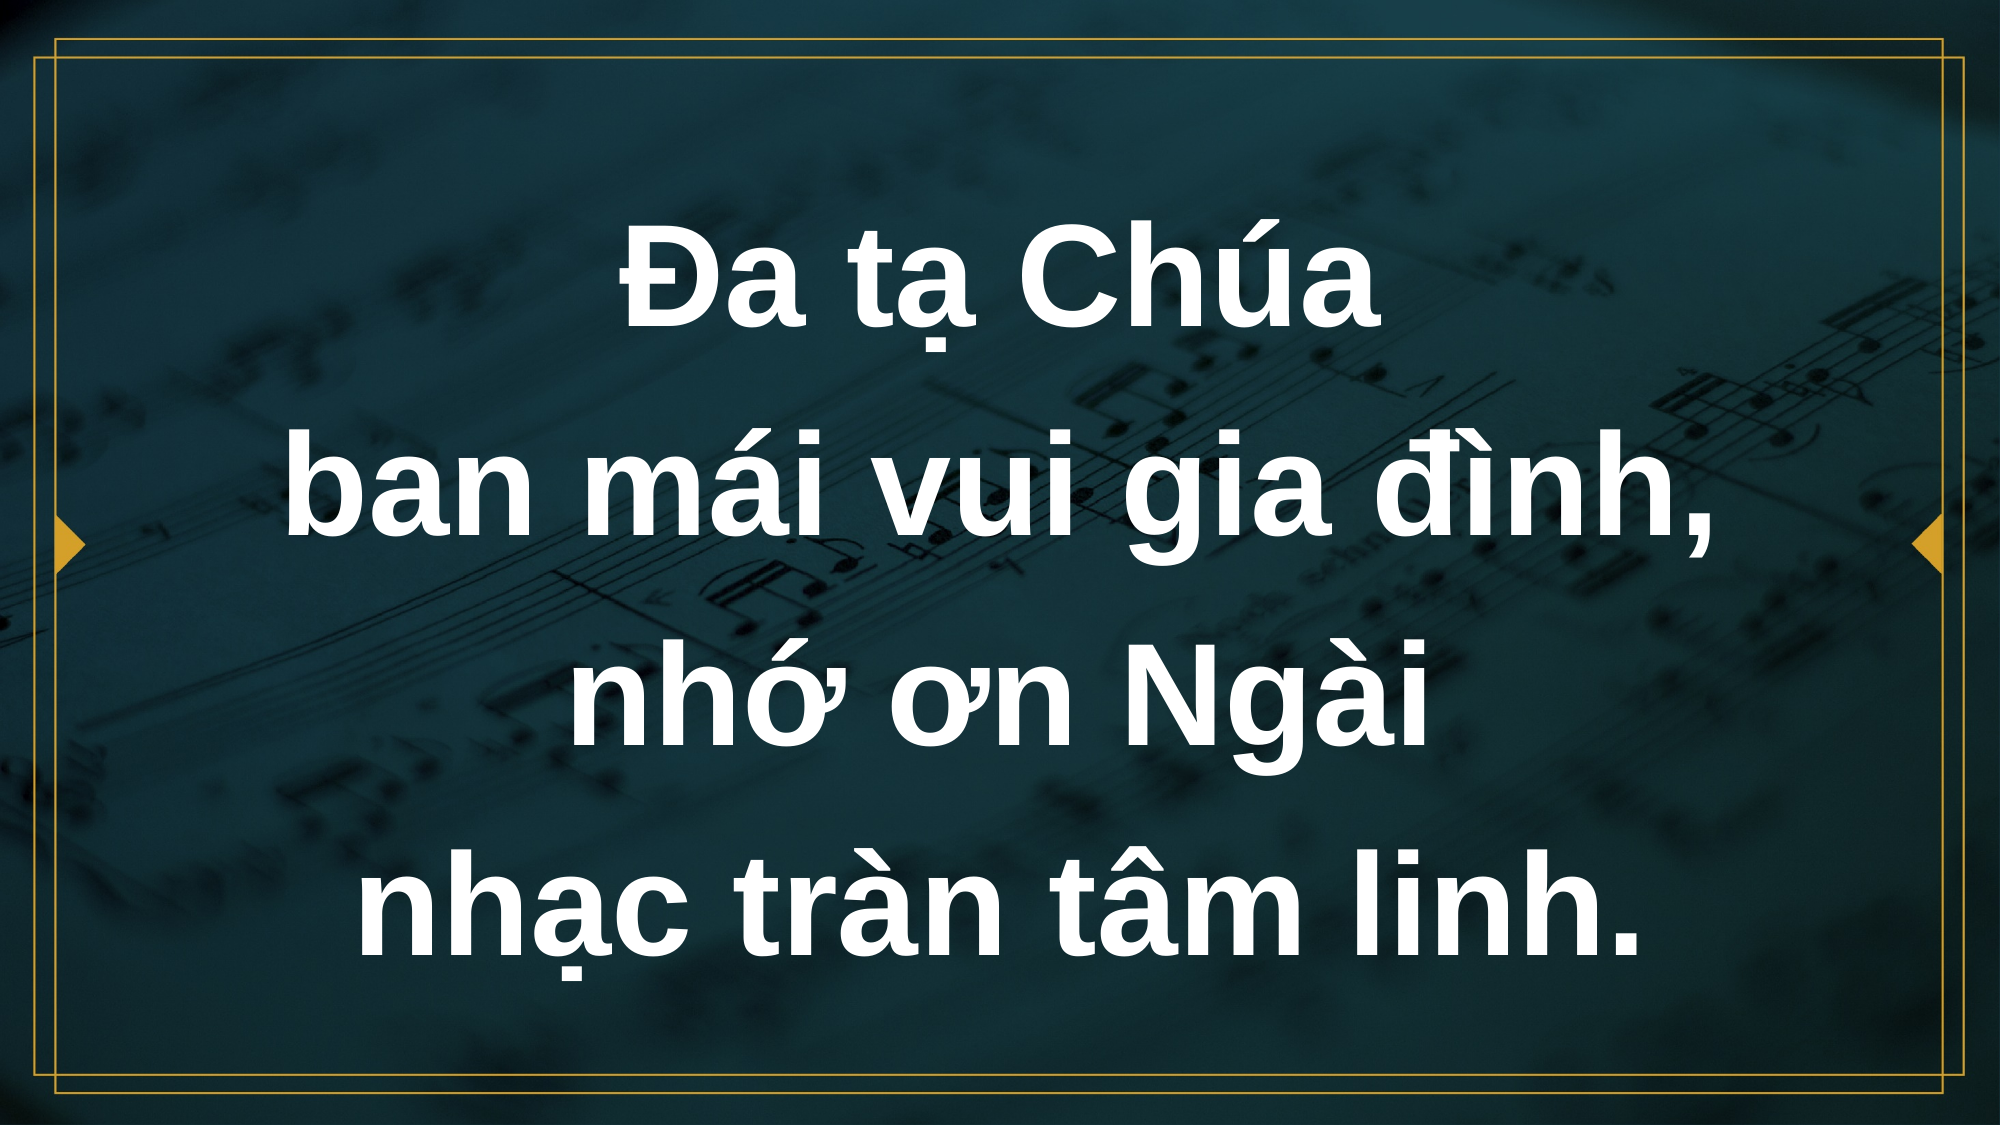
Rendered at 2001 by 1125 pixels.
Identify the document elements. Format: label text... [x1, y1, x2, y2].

title Đa tạ Chúa ban mái vui gia đình, nhớ ơn Ngài nhạc tràn tâm linh. [55, 53, 1945, 1077]
picture [0, 0, 2000, 1125]
